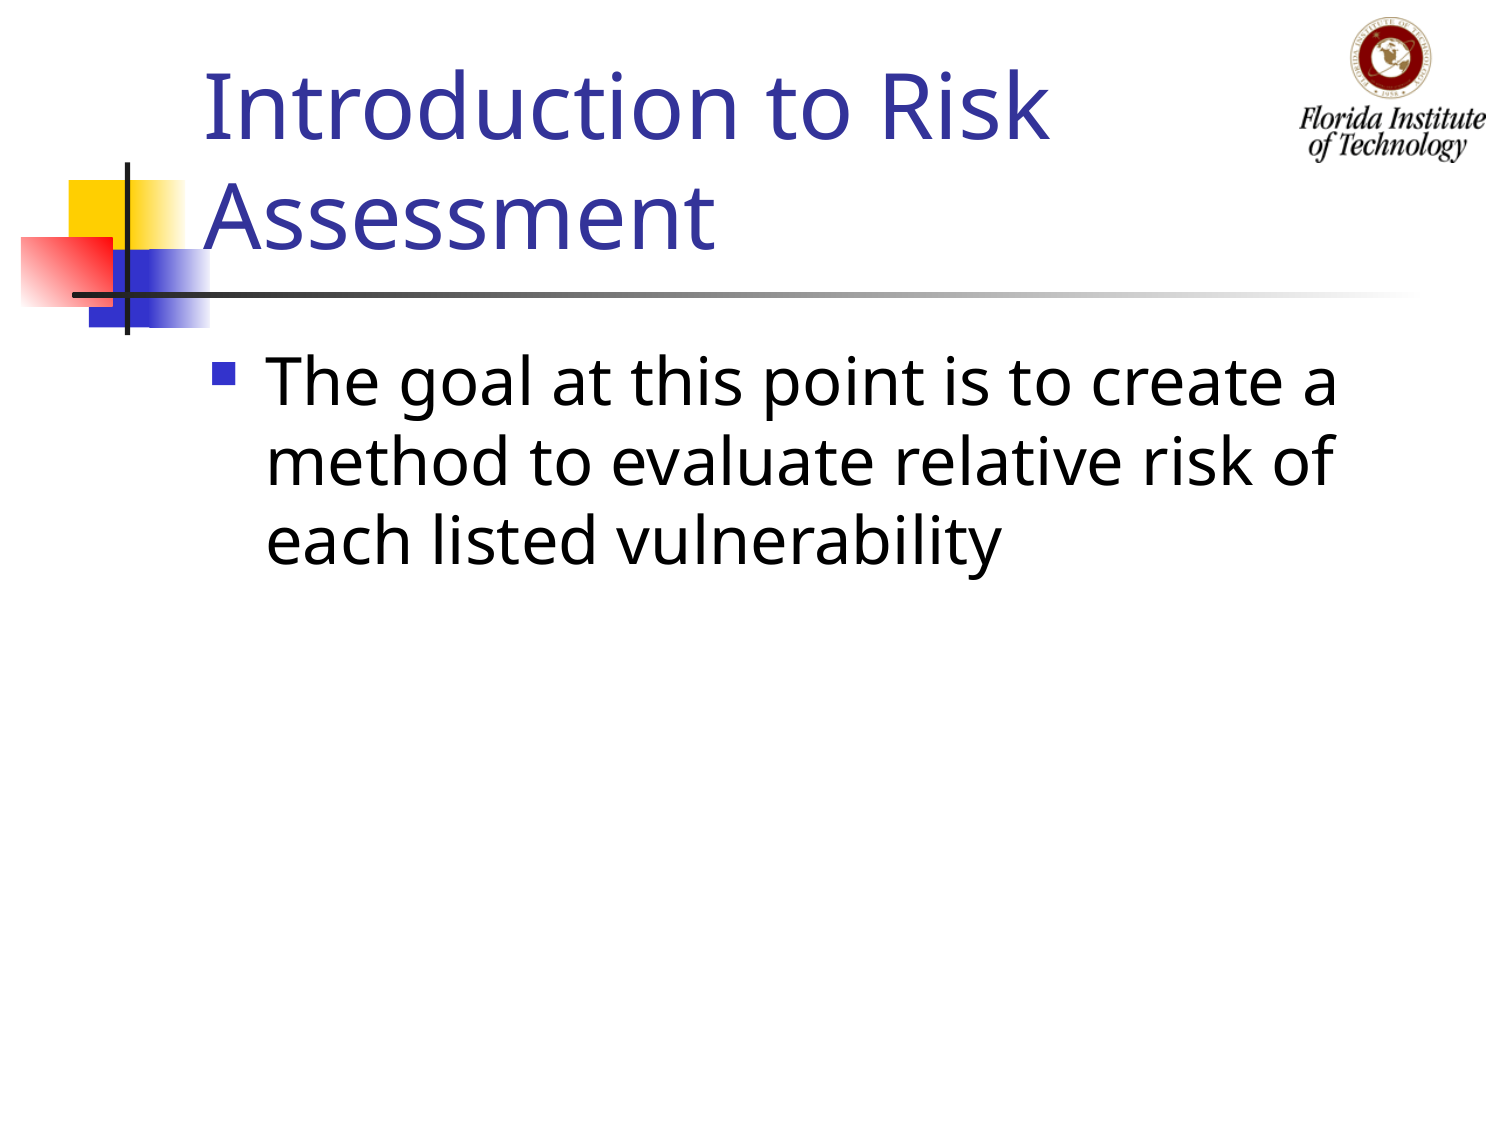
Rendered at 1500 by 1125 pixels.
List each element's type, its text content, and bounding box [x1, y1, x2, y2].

picture [1299, 17, 1486, 163]
title Introduction to Risk Assessment [188, 34, 1468, 276]
list The goal at this point is to create a method to evaluate relative risk of each listed vulnerability [193, 330, 1470, 1007]
